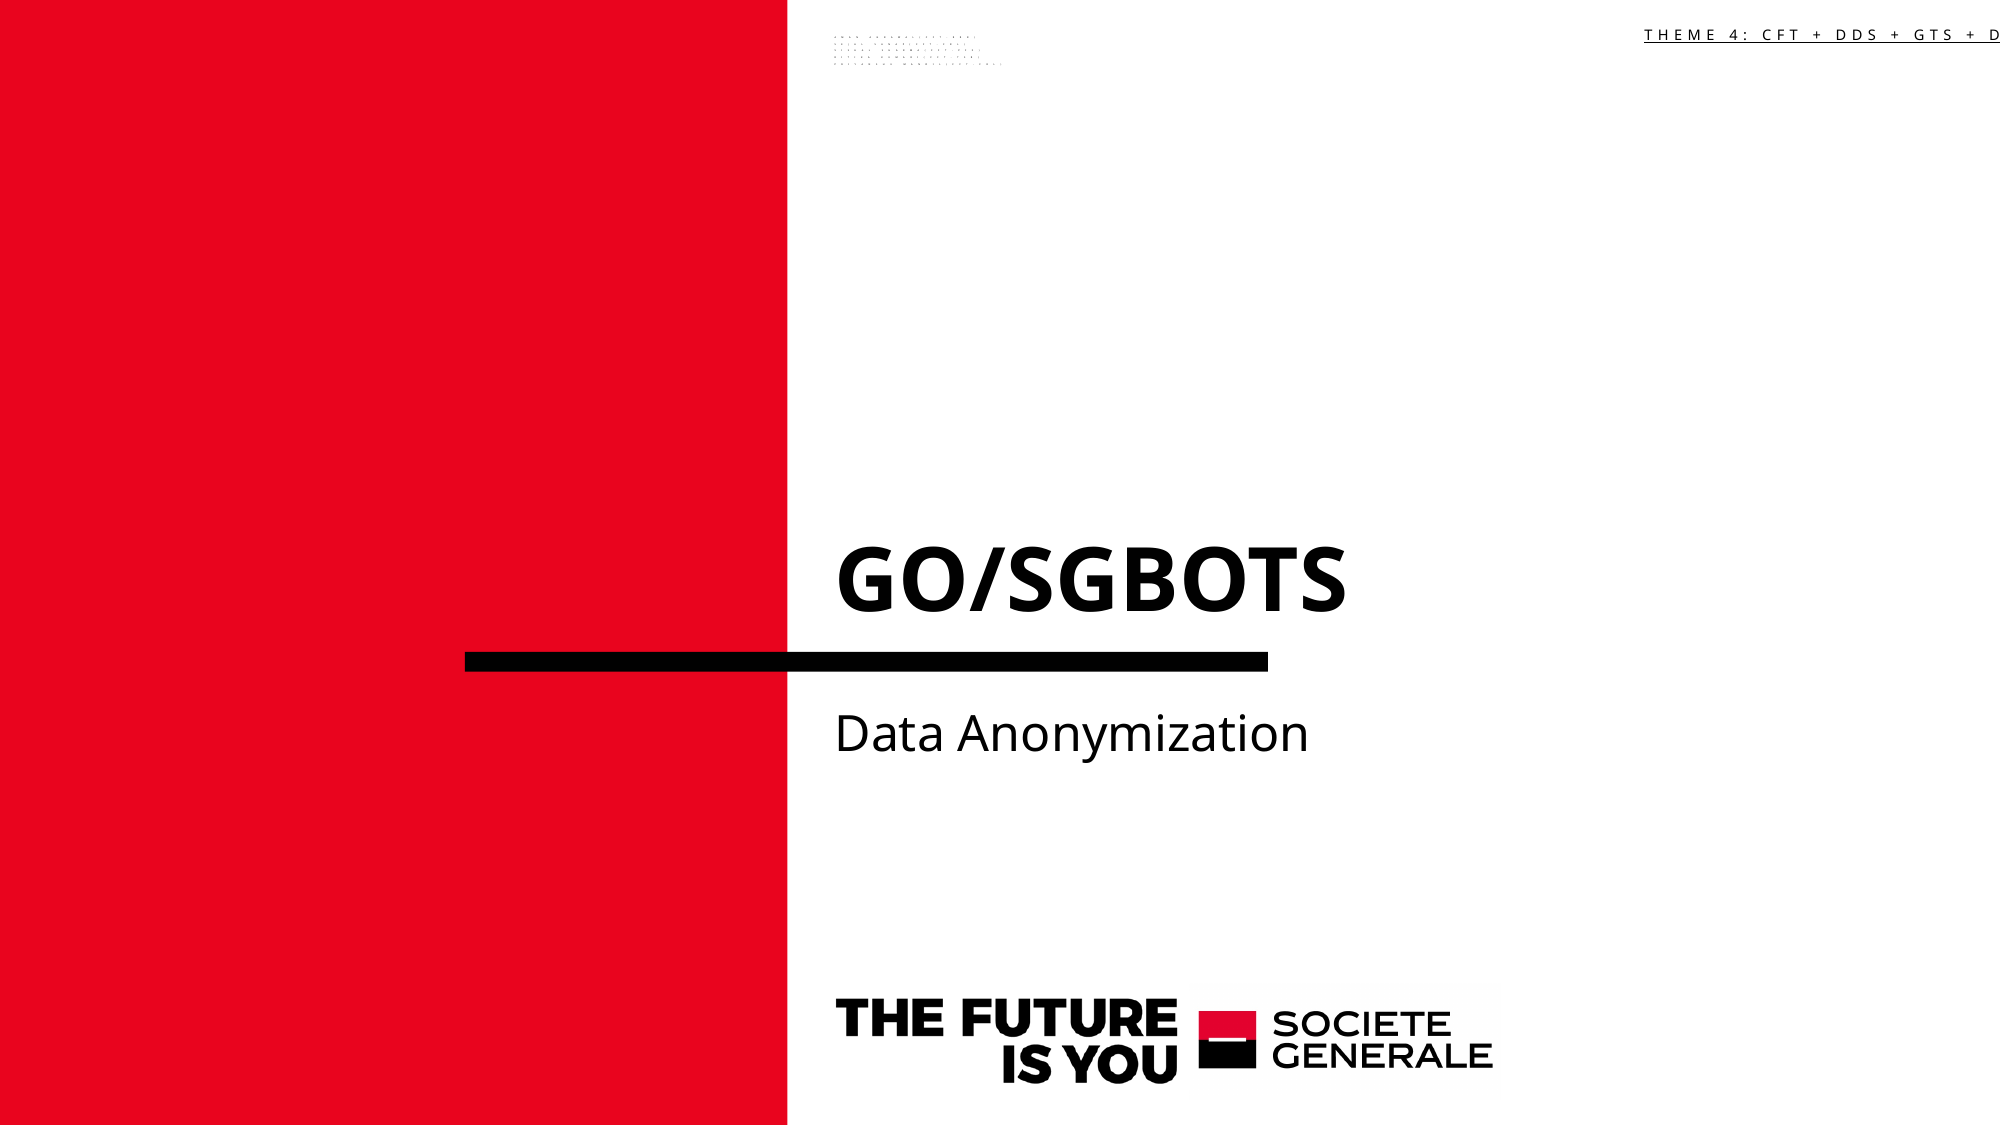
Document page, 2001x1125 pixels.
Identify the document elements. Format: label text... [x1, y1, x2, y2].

text_box AMAN AGRAWAL(CFT-RRR) SEJAL SANAP(CFT-CRL) VISHAL SHARMA(CFT-PFX) RITIKA KUMARI(CFT-TSR) PRIYANSHU MANDIL(CFT-CRL) [834, 35, 920, 67]
text_box Data Anonymization [834, 708, 1930, 764]
title Go/sgbots [834, 446, 1930, 630]
text_box Theme 4: CFT + DDS + GTS + DAI + CTC [1644, 34, 1930, 65]
